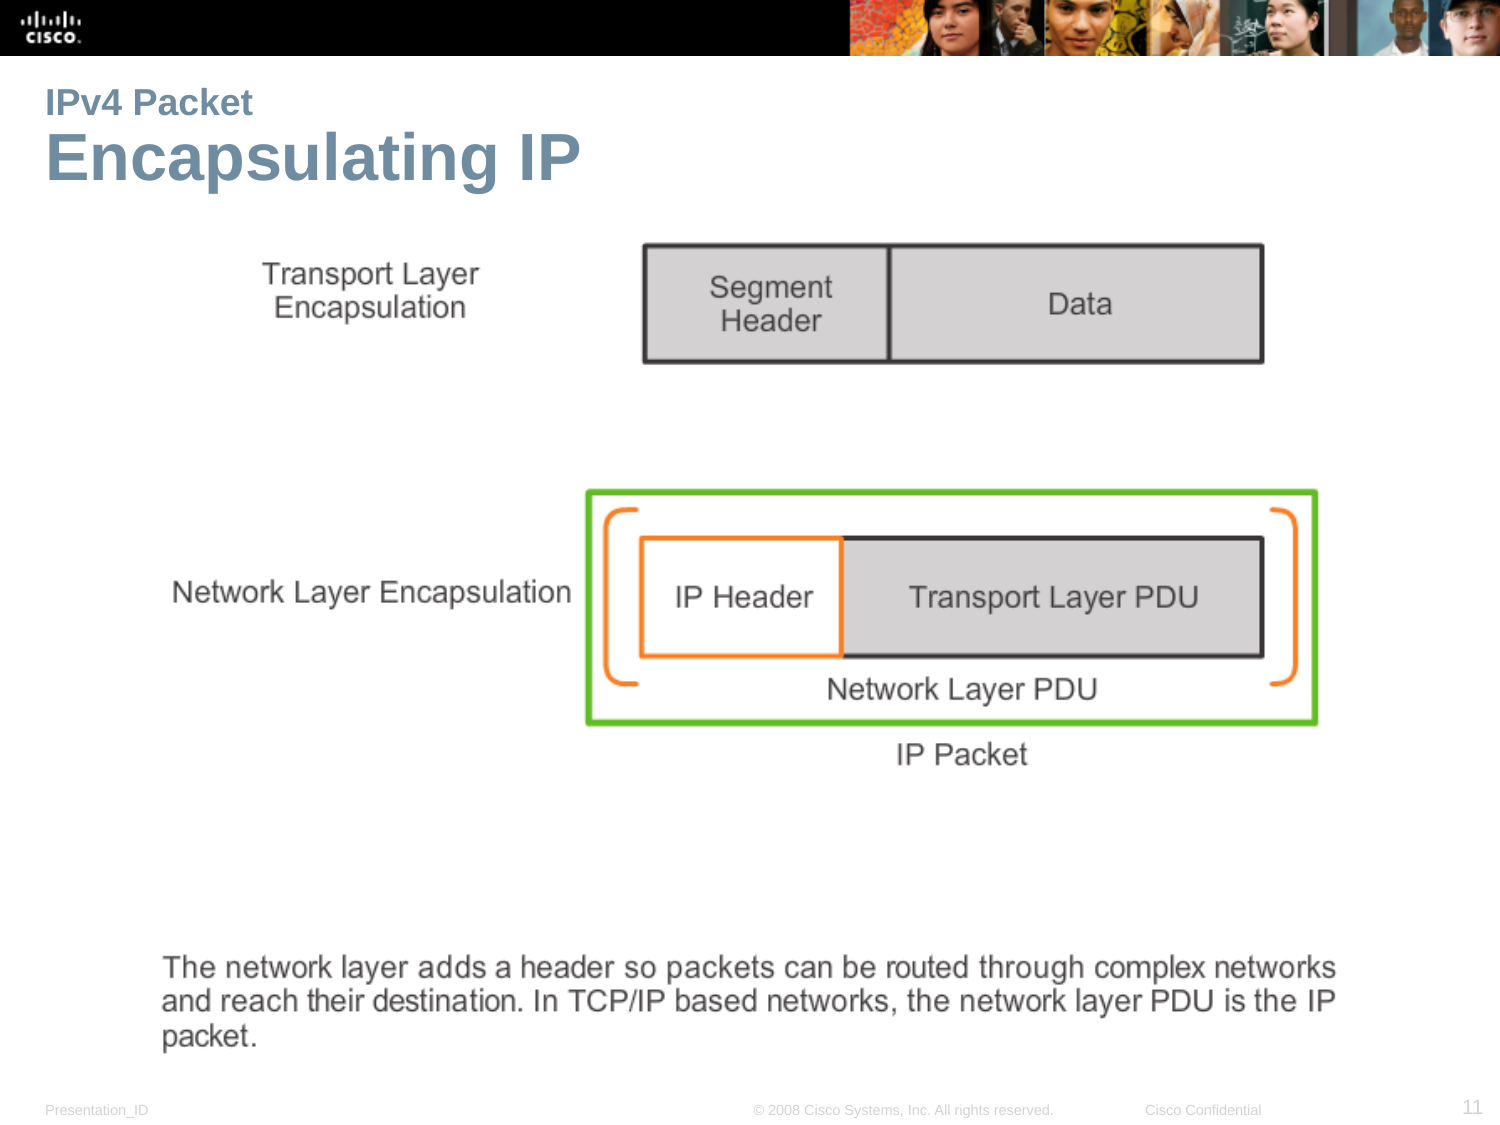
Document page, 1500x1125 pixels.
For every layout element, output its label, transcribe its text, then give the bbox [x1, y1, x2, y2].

picture [0, 0, 1500, 56]
picture [152, 225, 1352, 1067]
title IPv4 Packet Encapsulating IP [31, 64, 1471, 203]
